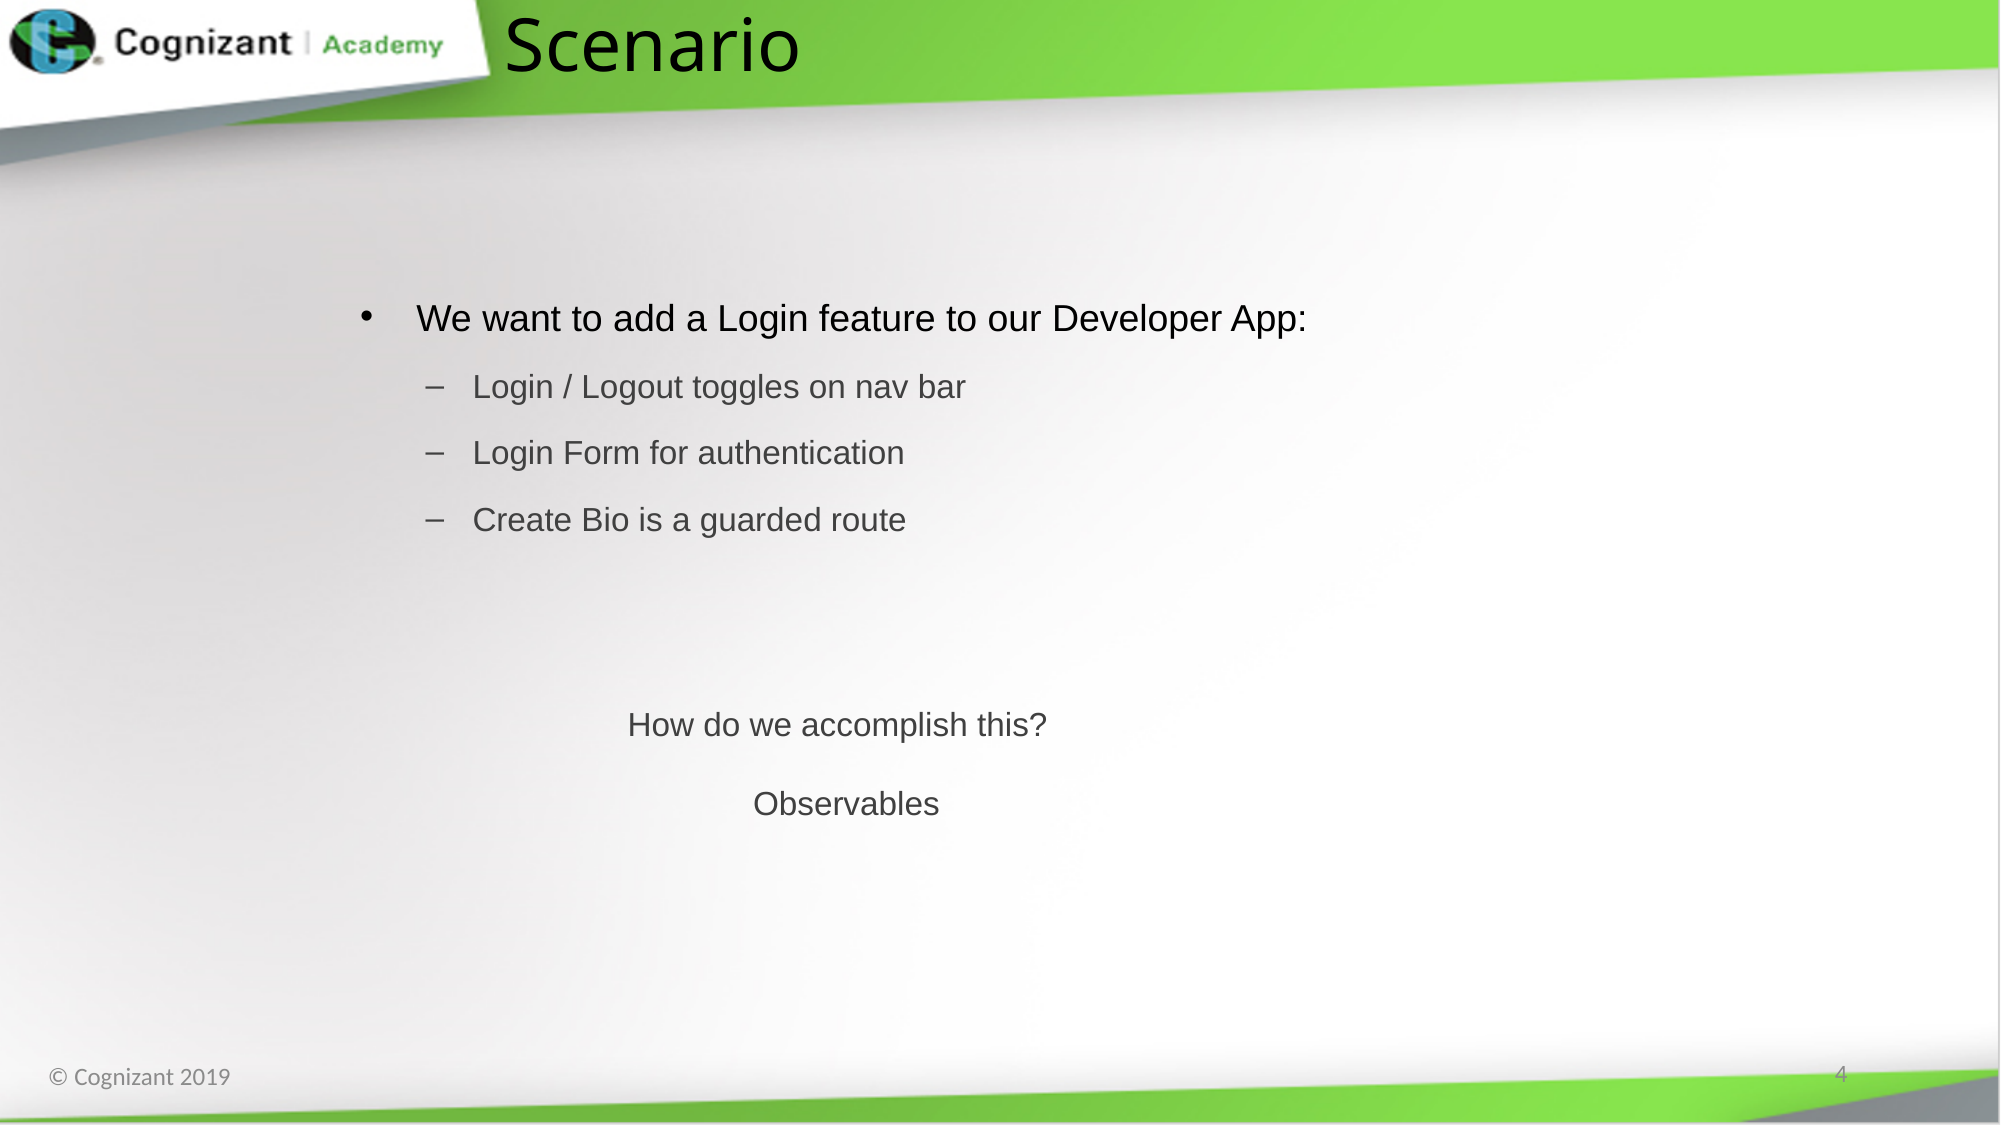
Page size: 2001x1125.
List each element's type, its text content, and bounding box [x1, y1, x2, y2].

title Scenario [490, 0, 1204, 95]
picture [0, 0, 2001, 1125]
text_box How do we accomplish this? Observables [616, 697, 1077, 829]
slide_number 4 [1412, 1042, 1863, 1103]
text_box We want to add a Login feature to our Developer App: Login / Logout toggles on nav bar Login Form for authentication Create Bio is a guarded route [348, 287, 1345, 544]
footer © Cognizant 2019 [26, 1056, 252, 1094]
